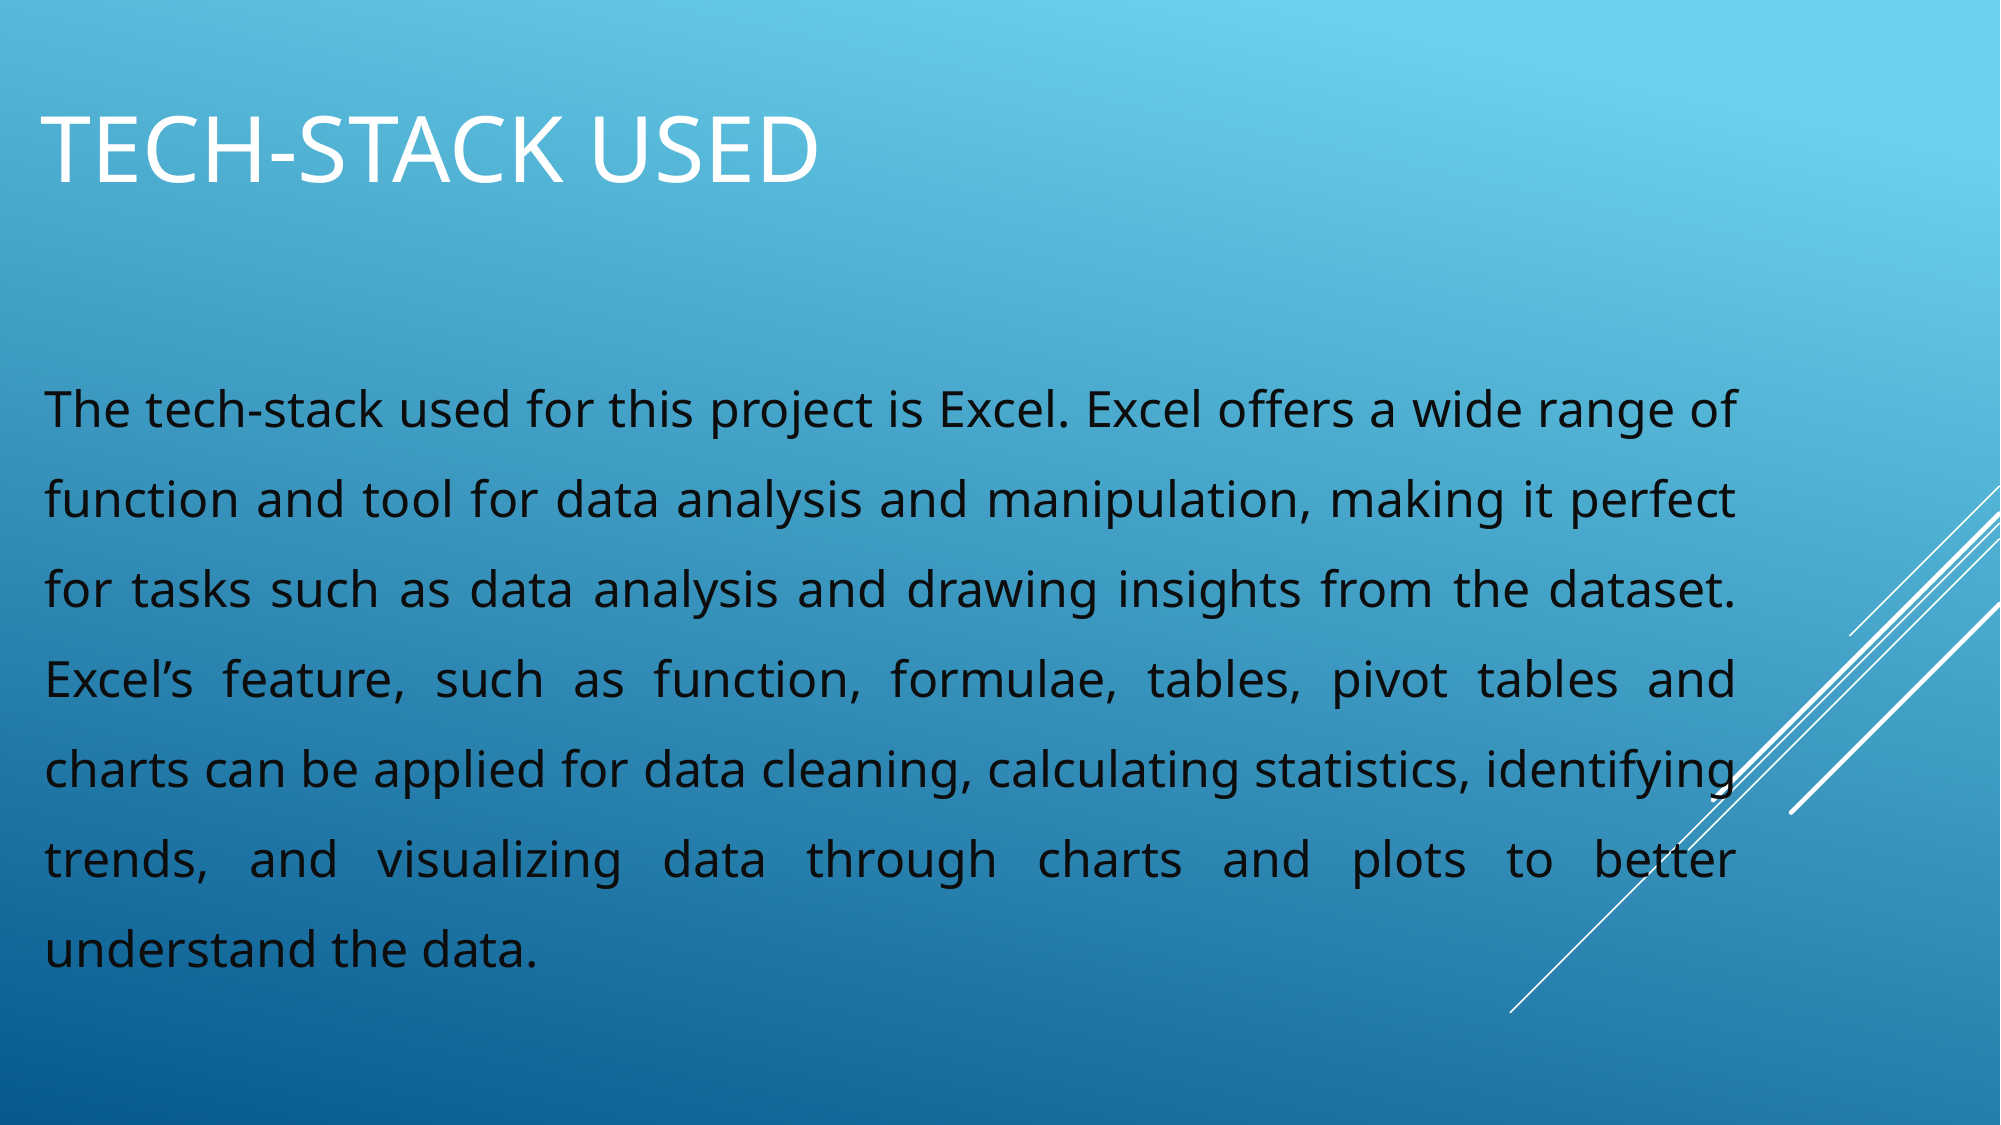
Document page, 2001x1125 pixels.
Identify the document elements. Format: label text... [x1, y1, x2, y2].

title Tech-stack used [25, 21, 1426, 269]
list The tech-stack used for this project is Excel. Excel offers a wide range of function and tool for data analysis and manipulation, making it perfect for tasks such as data analysis and drawing insights from the dataset. Excel’s feature, such as function, formulae, tables, pivot tables and charts can be applied for data cleaning, calculating statistics, identifying trends, and visualizing data through charts and plots to better understand the data. [29, 340, 1754, 1064]
